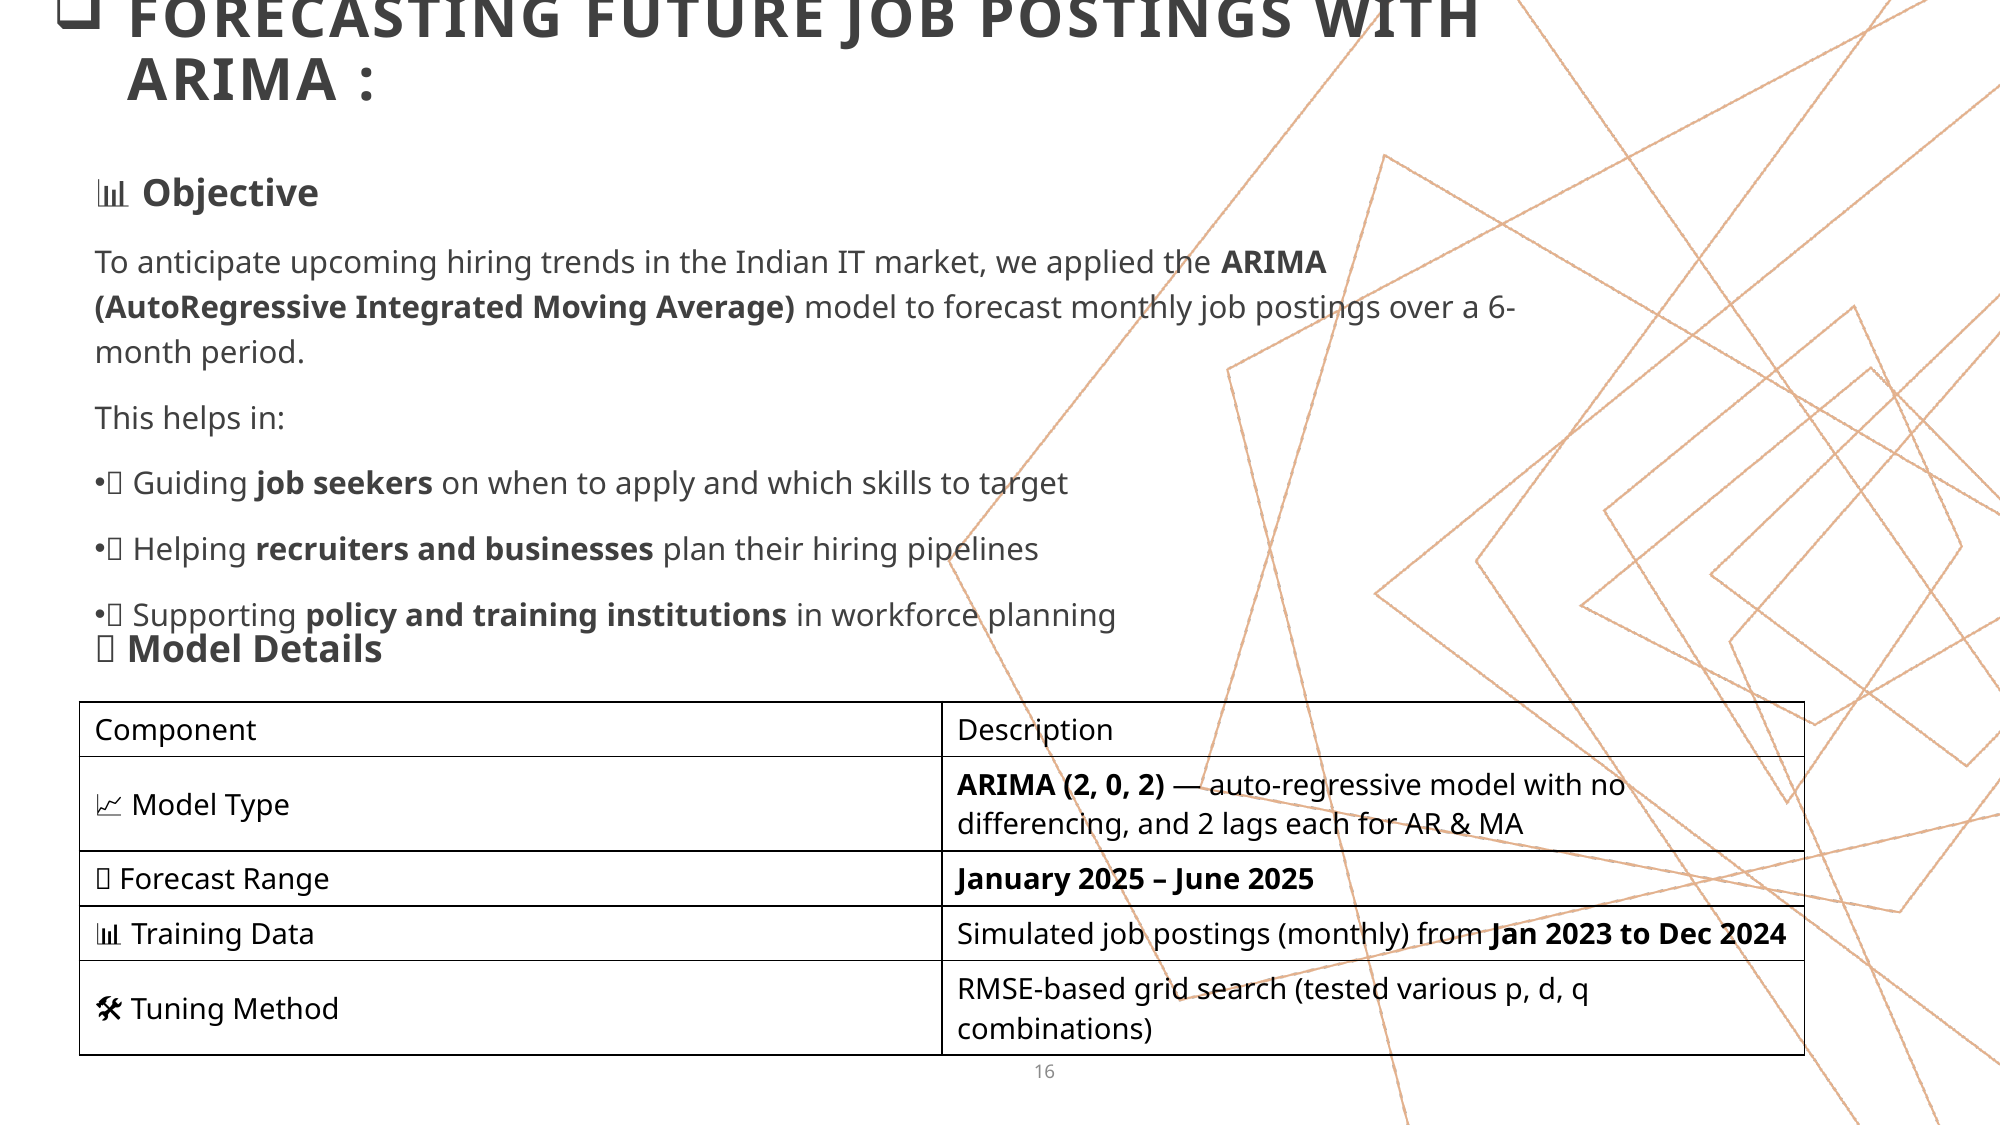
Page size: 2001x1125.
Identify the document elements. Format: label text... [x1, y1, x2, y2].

list 📊 Objective To anticipate upcoming hiring trends in the Indian IT market, we applied the ARIMA (AutoRegressive Integrated Moving Average) model to forecast monthly job postings over a 6-month period. This helps in: 📌 Guiding job seekers on when to apply and which skills to target 📌 Helping recruiters and businesses plan their hiring pipelines 📌 Supporting policy and training institutions in workforce planning [79, 152, 1542, 701]
table_cell 📈 Model Type [80, 757, 941, 850]
slide_number 16 [908, 1056, 1071, 1103]
table_cell 🛠️ Tuning Method [80, 961, 941, 1054]
table_cell RMSE-based grid search (tested various p, d, q combinations) [943, 961, 1804, 1054]
table_cell Simulated job postings (monthly) from Jan 2023 to Dec 2024 [943, 907, 1804, 960]
picture [900, 0, 2000, 1125]
table_cell ARIMA (2, 0, 2) — auto-regressive model with no differencing, and 2 lags each for AR & MA [943, 757, 1804, 850]
text_box 🧠 Model Details [79, 617, 399, 723]
table_header Component [80, 703, 941, 756]
table_cell 📊 Training Data [80, 907, 941, 960]
table_cell January 2025 – June 2025 [943, 852, 1804, 905]
table_cell 📅 Forecast Range [80, 852, 941, 905]
title Forecasting Future Job Postings with ARIMA : [37, 0, 1637, 121]
table_header Description [943, 703, 1804, 756]
